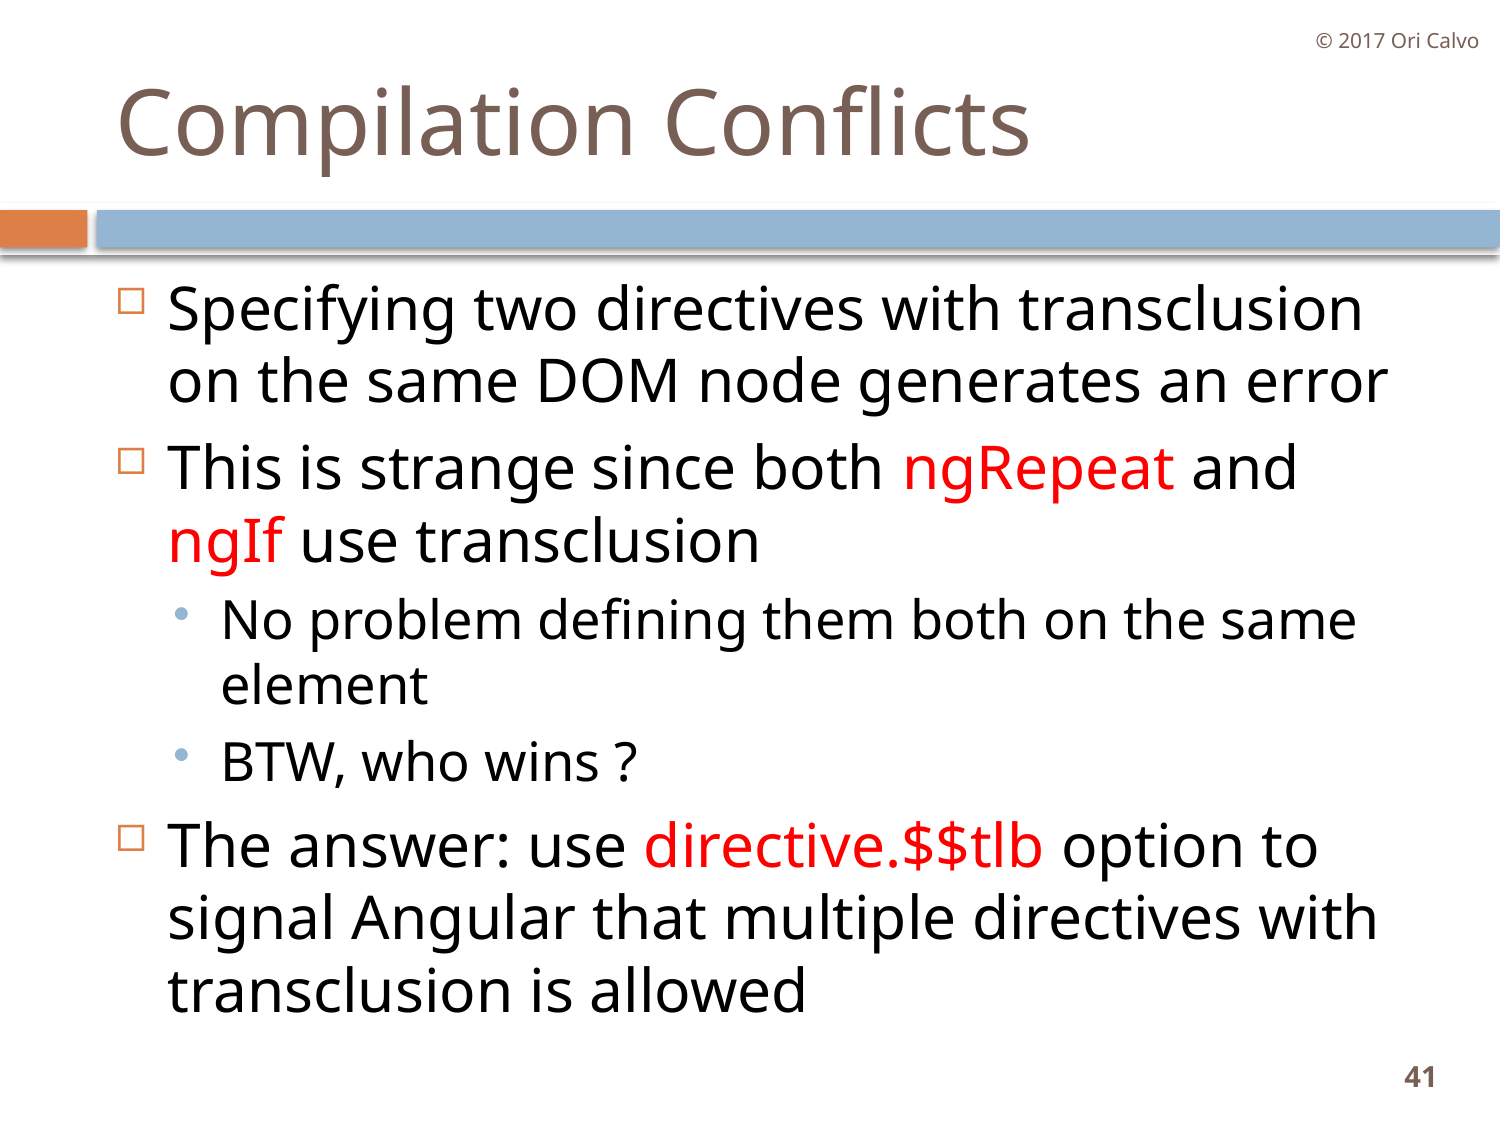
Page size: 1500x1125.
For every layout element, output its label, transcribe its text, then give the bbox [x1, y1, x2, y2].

footer © 2017 Ori Calvo [1295, 0, 1500, 85]
title Compilation Conflicts [100, 37, 1438, 200]
list Specifying two directives with transclusion on the same DOM node generates an error This is strange since both ngRepeat and ngIf use transclusion No problem defining them both on the same element BTW, who wins ? The answer: use directive.$$tlb option to signal Angular that multiple directives with transclusion is allowed [100, 262, 1438, 1000]
